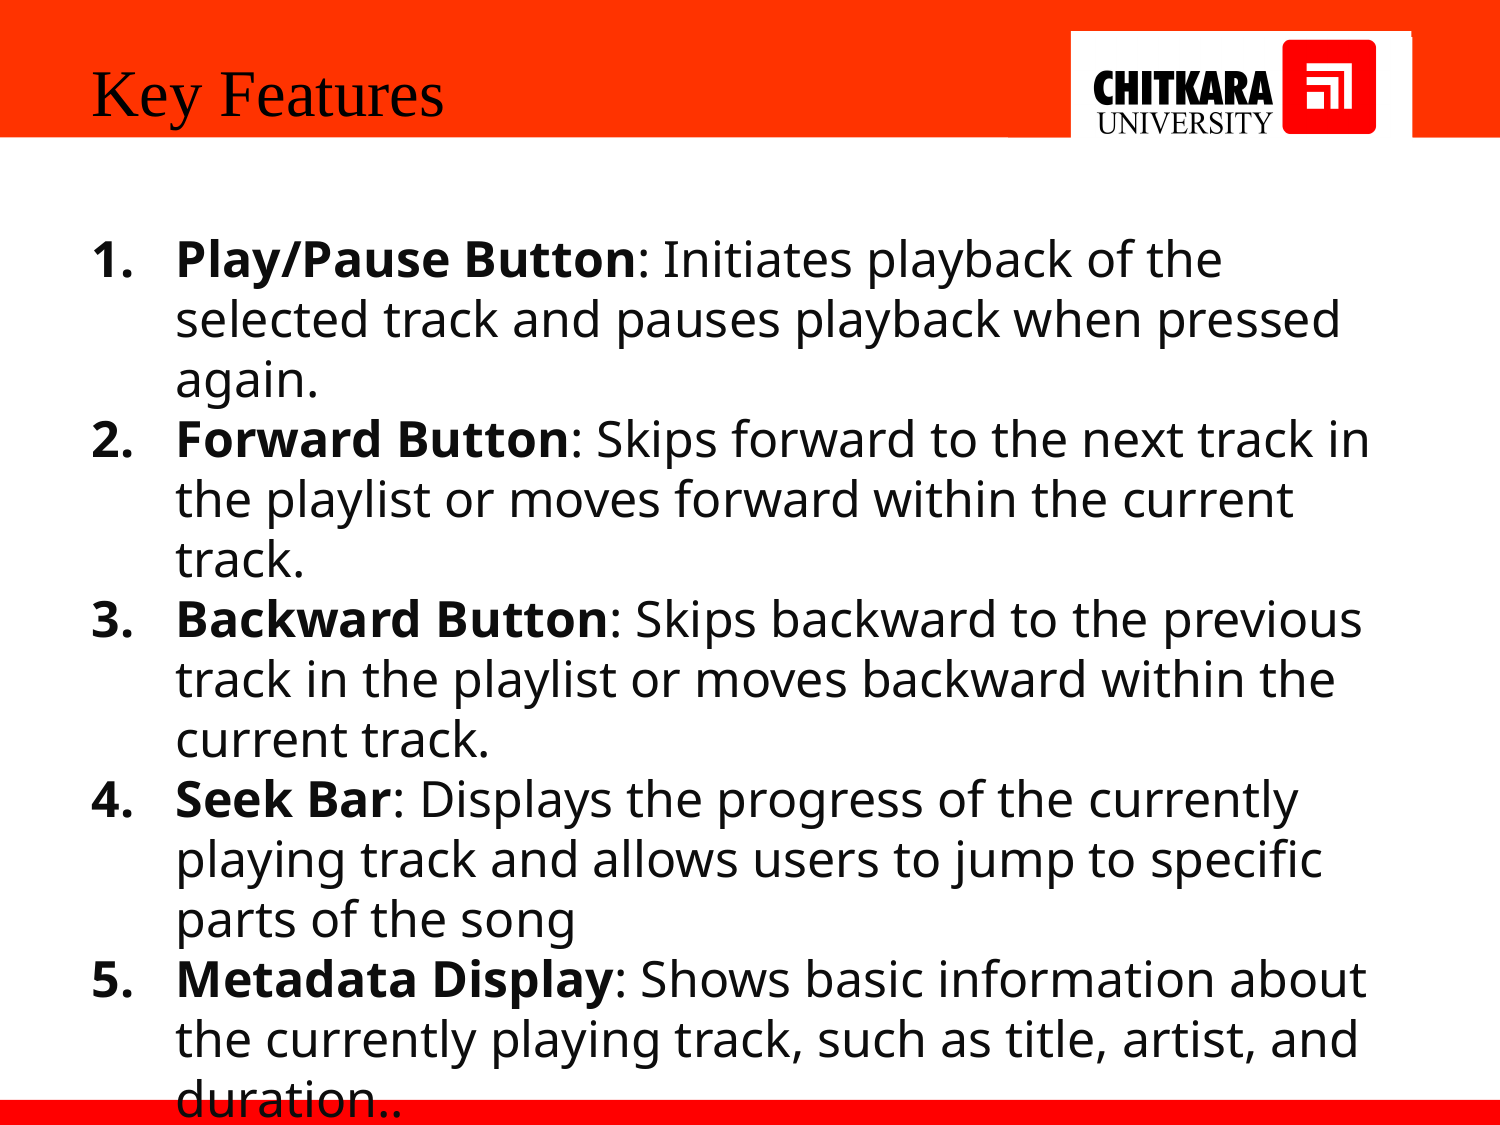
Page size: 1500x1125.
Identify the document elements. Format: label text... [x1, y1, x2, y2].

picture [1074, 37, 1391, 138]
text_box Play/Pause Button: Initiates playback of the selected track and pauses playback when pressed again. Forward Button: Skips forward to the next track in the playlist or moves forward within the current track. Backward Button: Skips backward to the previous track in the playlist or moves backward within the current track. Seek Bar: Displays the progress of the currently playing track and allows users to jump to specific parts of the song Metadata Display: Shows basic information about the currently playing track, such as title, artist, and duration.. [76, 219, 1412, 1125]
text_box Key Features [76, 42, 963, 138]
